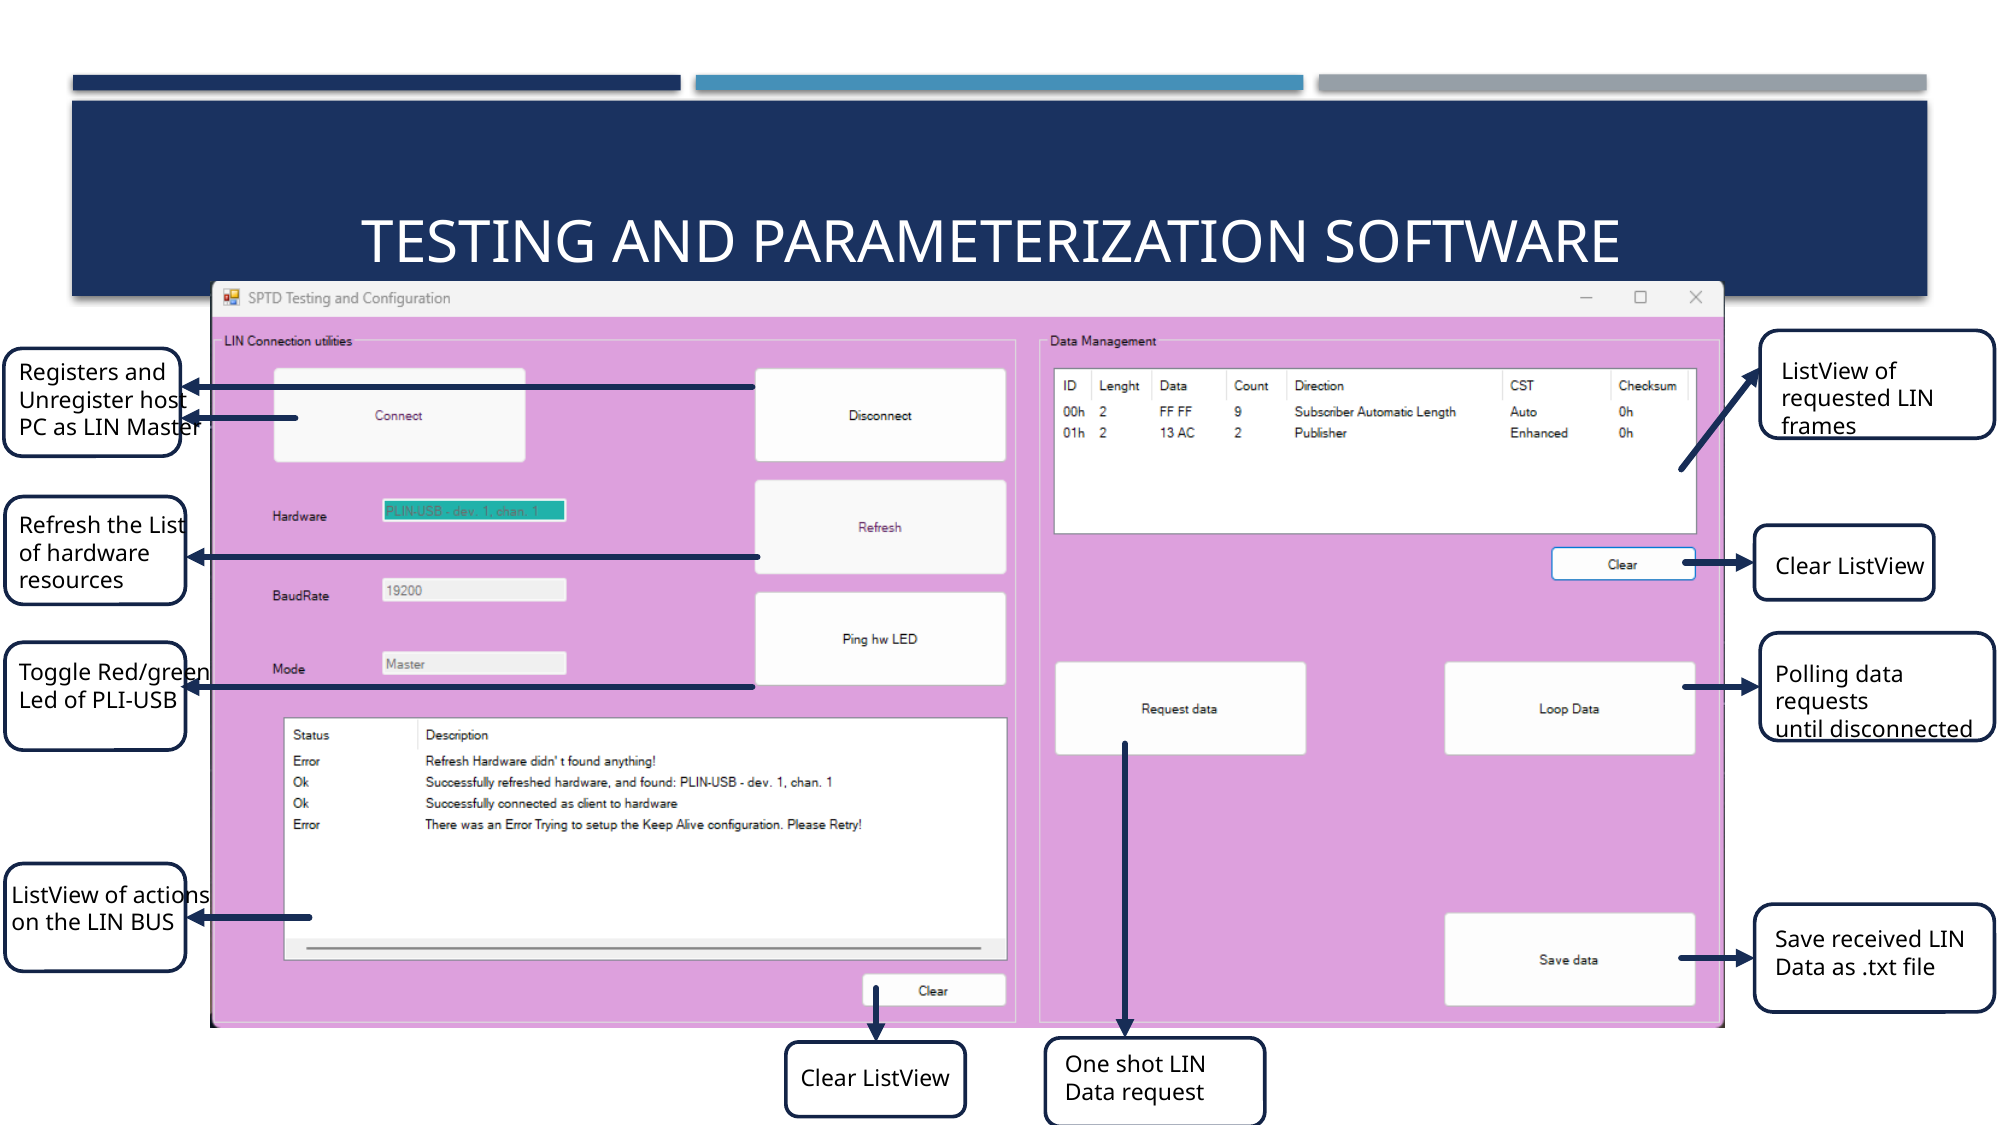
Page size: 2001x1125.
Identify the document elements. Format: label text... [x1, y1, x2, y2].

text_box [10, 346, 174, 350]
text_box [5, 861, 185, 872]
text_box Clear ListView [785, 1056, 965, 1099]
text_box [6, 640, 185, 650]
text_box One shot LIN Data request [1050, 1042, 1294, 1112]
text_box [7, 494, 184, 503]
text_box ListView of actions on the LIN BUS [0, 872, 203, 943]
text_box [3, 721, 188, 752]
text_box [1043, 1038, 1267, 1125]
title Testing and parameterization software [95, 115, 1905, 282]
text_box [1752, 902, 1997, 1014]
text_box Polling data requests until disconnected [1760, 651, 2000, 749]
text_box Clear ListView [1760, 544, 1940, 587]
text_box ListView of requested LIN frames [1766, 349, 2000, 447]
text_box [1680, 366, 1761, 470]
picture [209, 280, 1726, 1029]
text_box [3, 943, 188, 974]
text_box [784, 1040, 968, 1119]
text_box Registers and Unregister host PC as LIN Master [3, 350, 203, 475]
text_box Refresh the List of hardware resources [3, 503, 203, 601]
text_box [1758, 328, 1997, 372]
text_box [1752, 523, 1936, 602]
text_box Toggle Red/green Led of PLI-USB [3, 650, 203, 721]
text_box [9, 601, 181, 607]
text_box Save received LIN Data as .txt file [1760, 917, 2000, 988]
text_box [1758, 630, 1997, 685]
